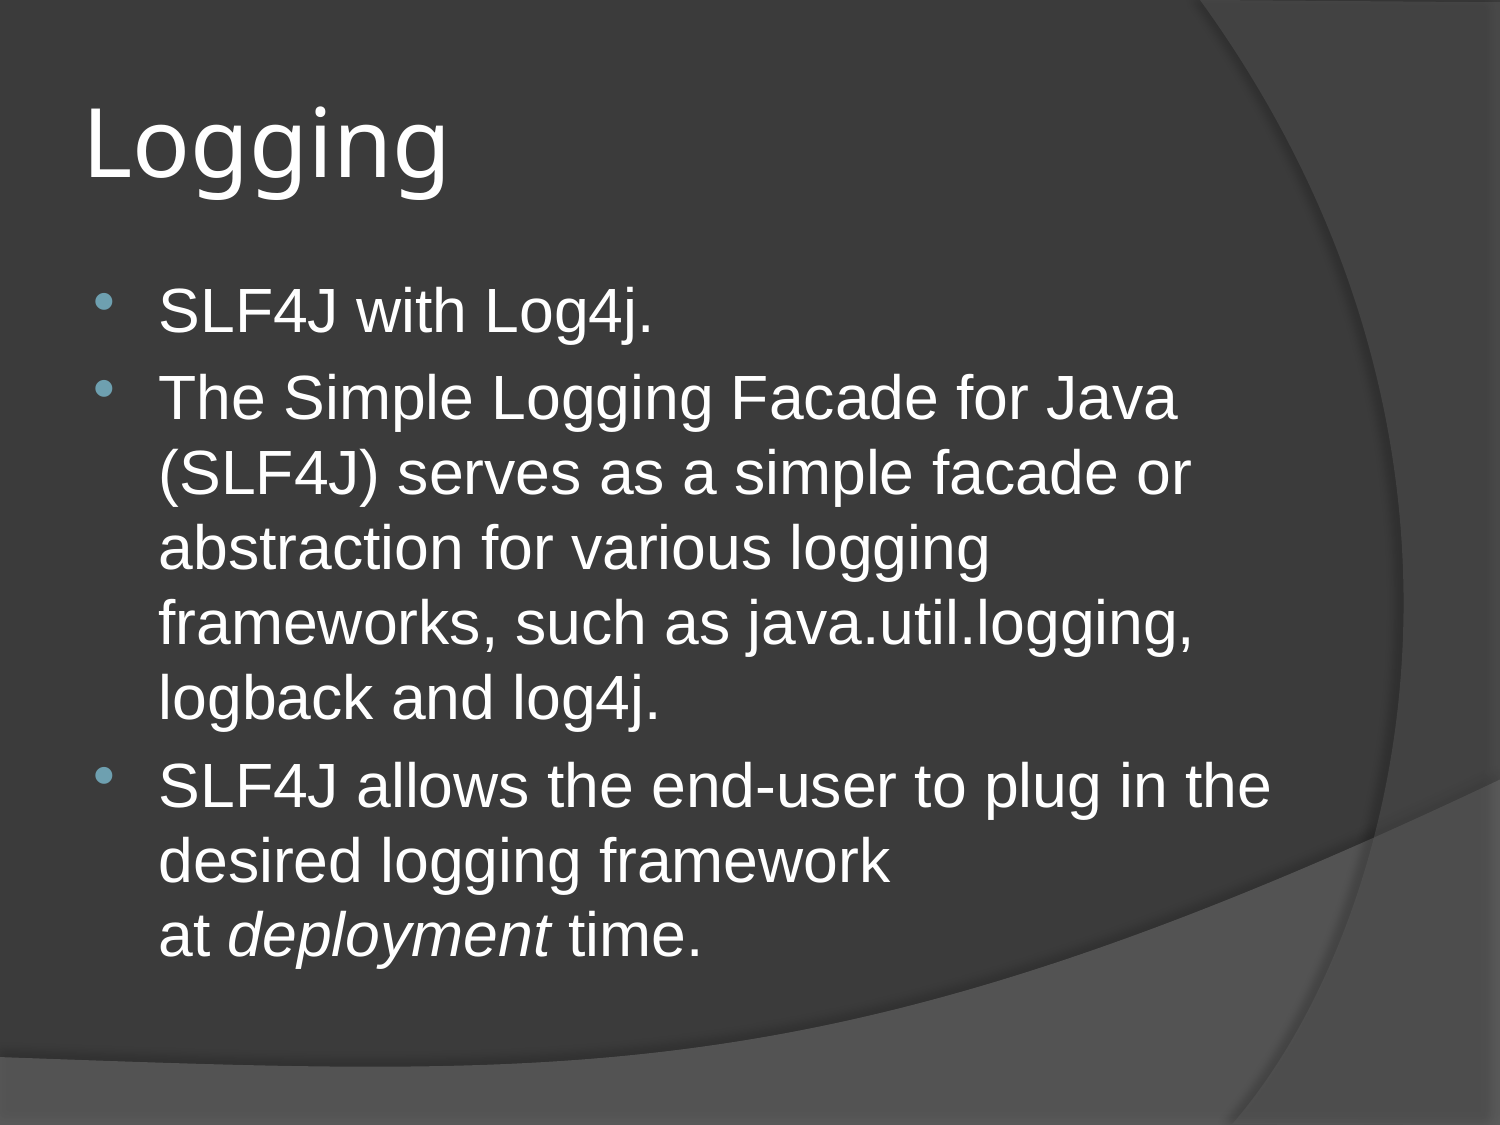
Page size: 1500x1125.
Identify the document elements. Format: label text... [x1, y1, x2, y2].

list SLF4J with Log4j. The Simple Logging Facade for Java (SLF4J) serves as a simple facade or abstraction for various logging frameworks, such as java.util.logging, logback and log4j. SLF4J allows the end-user to plug in the desired logging framework at deployment time. [75, 262, 1300, 1005]
title Logging [75, 45, 1300, 233]
